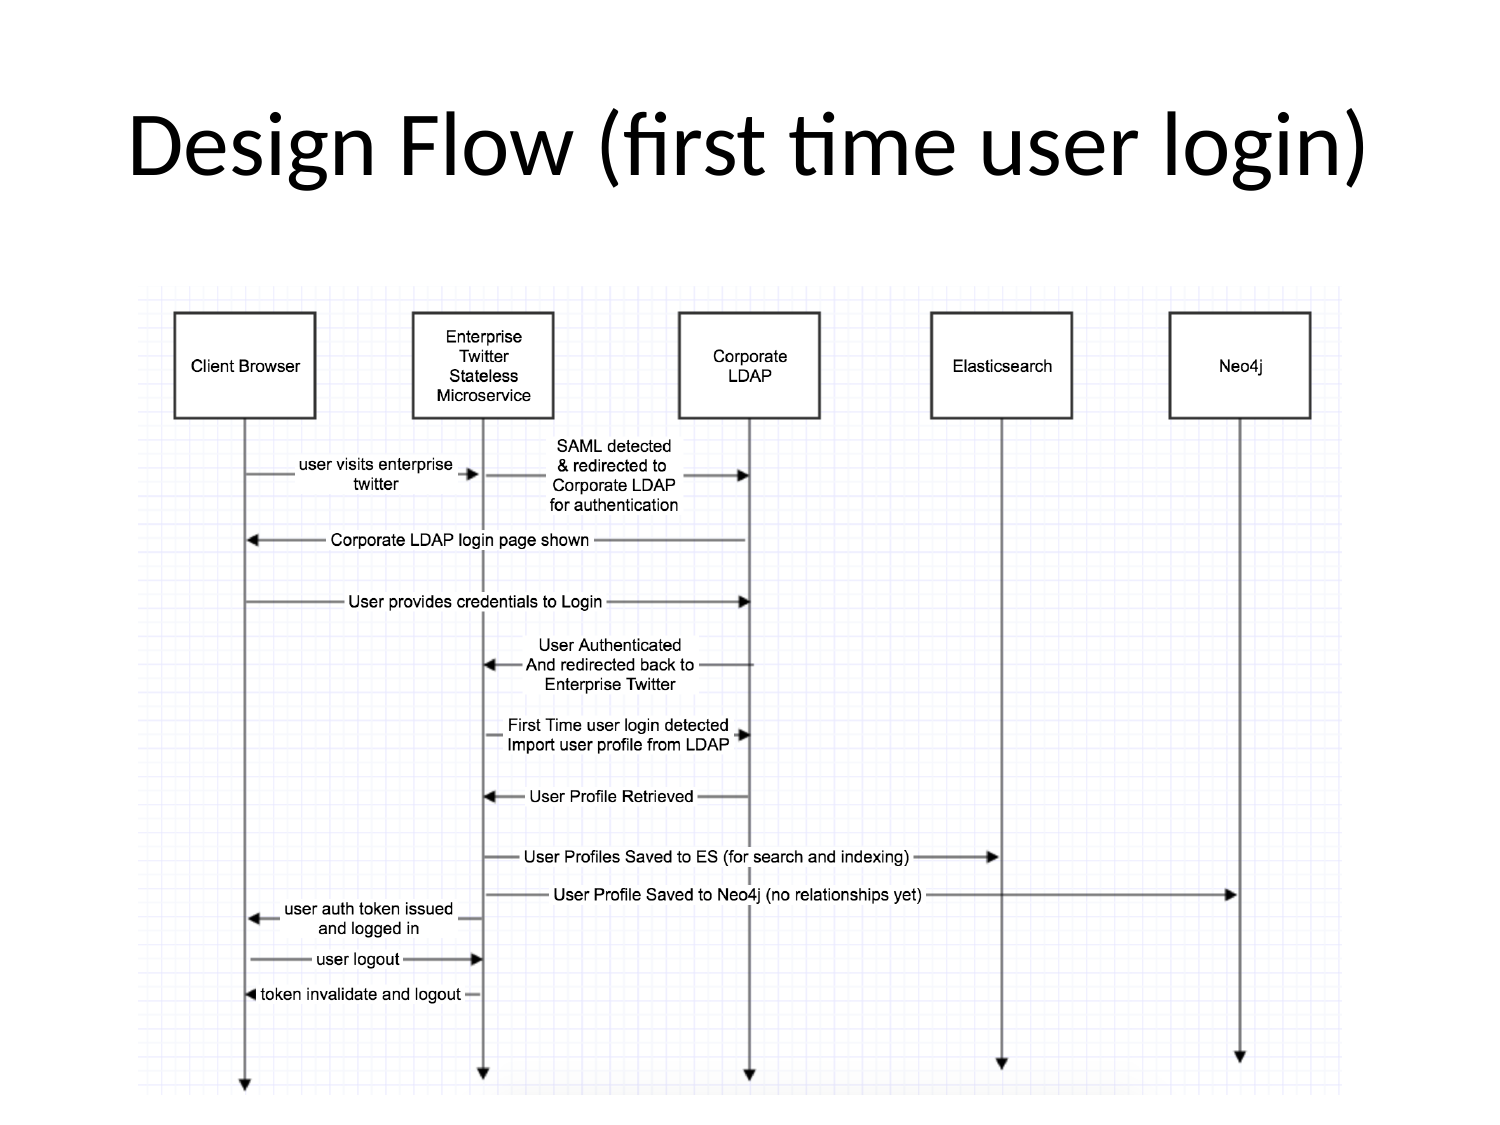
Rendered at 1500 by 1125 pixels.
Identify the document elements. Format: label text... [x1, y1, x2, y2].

title Design Flow (first time user login) [75, 45, 1425, 233]
picture [137, 286, 1342, 1095]
